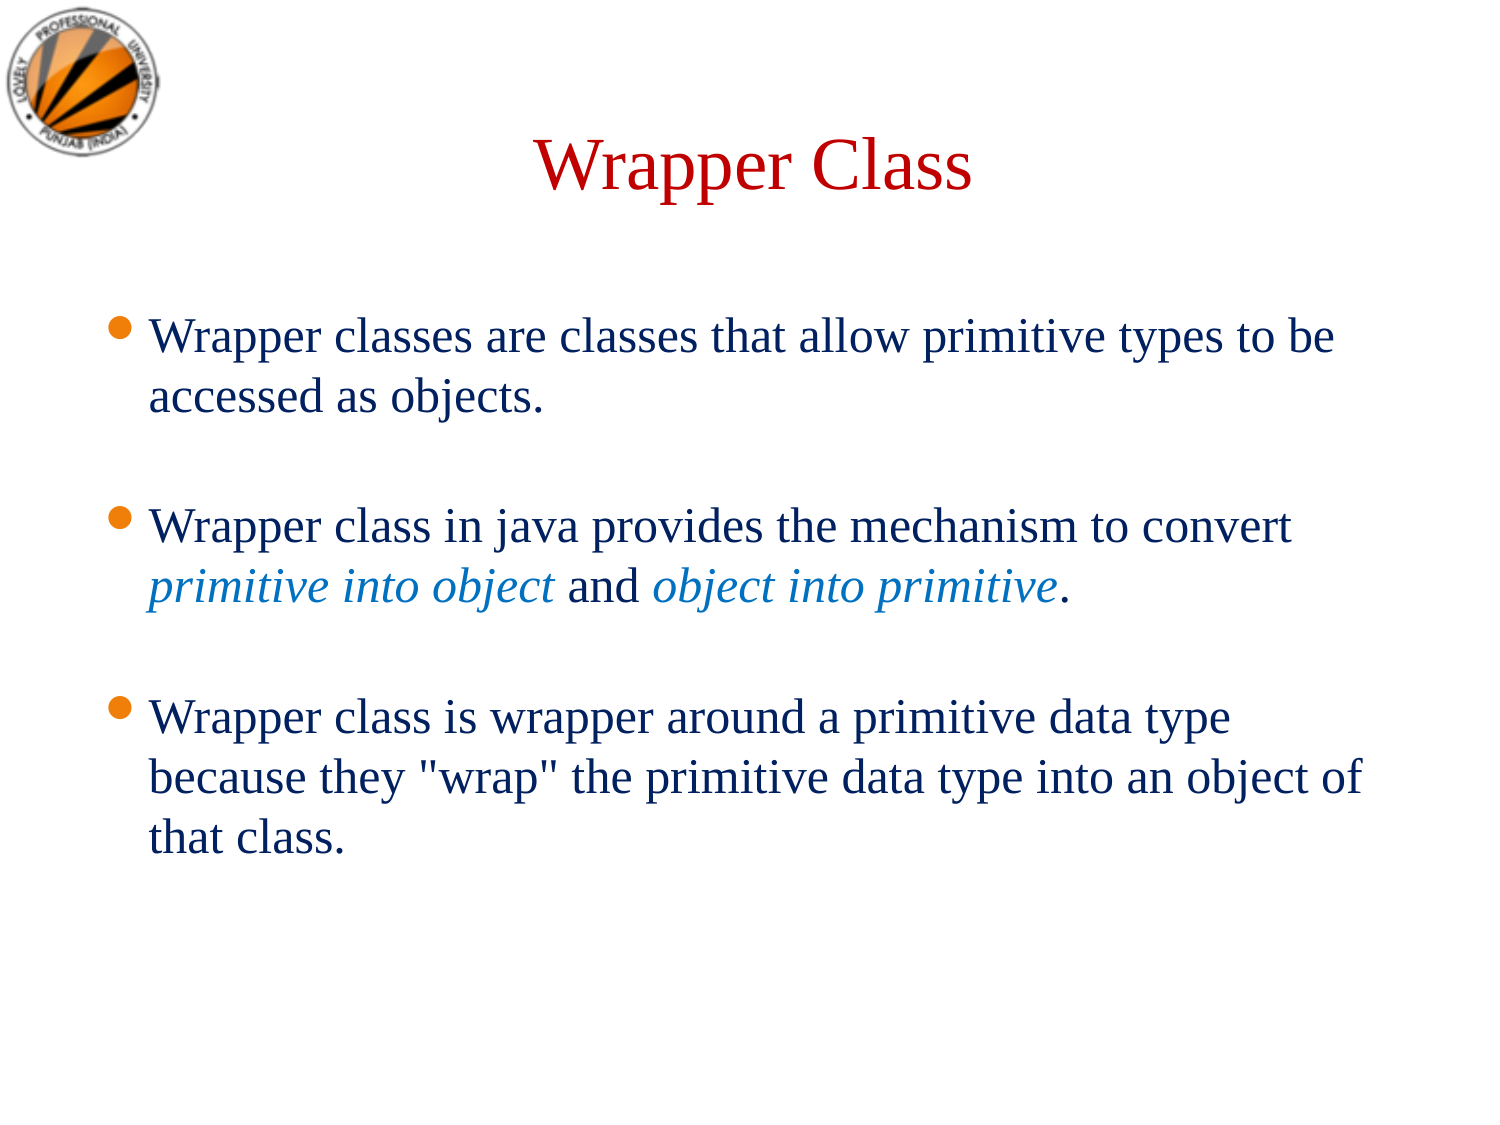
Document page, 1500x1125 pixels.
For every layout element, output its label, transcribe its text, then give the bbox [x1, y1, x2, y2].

picture [0, 0, 163, 163]
text_box Wrapper classes are classes that allow primitive types to be accessed as objects. Wrapper class in java provides the mechanism to convert primitive into object and object into primitive. Wrapper class is wrapper around a primitive data type because they "wrap" the primitive data type into an object of that class. [74, 212, 1418, 987]
text_box Wrapper Class [82, 39, 1425, 213]
